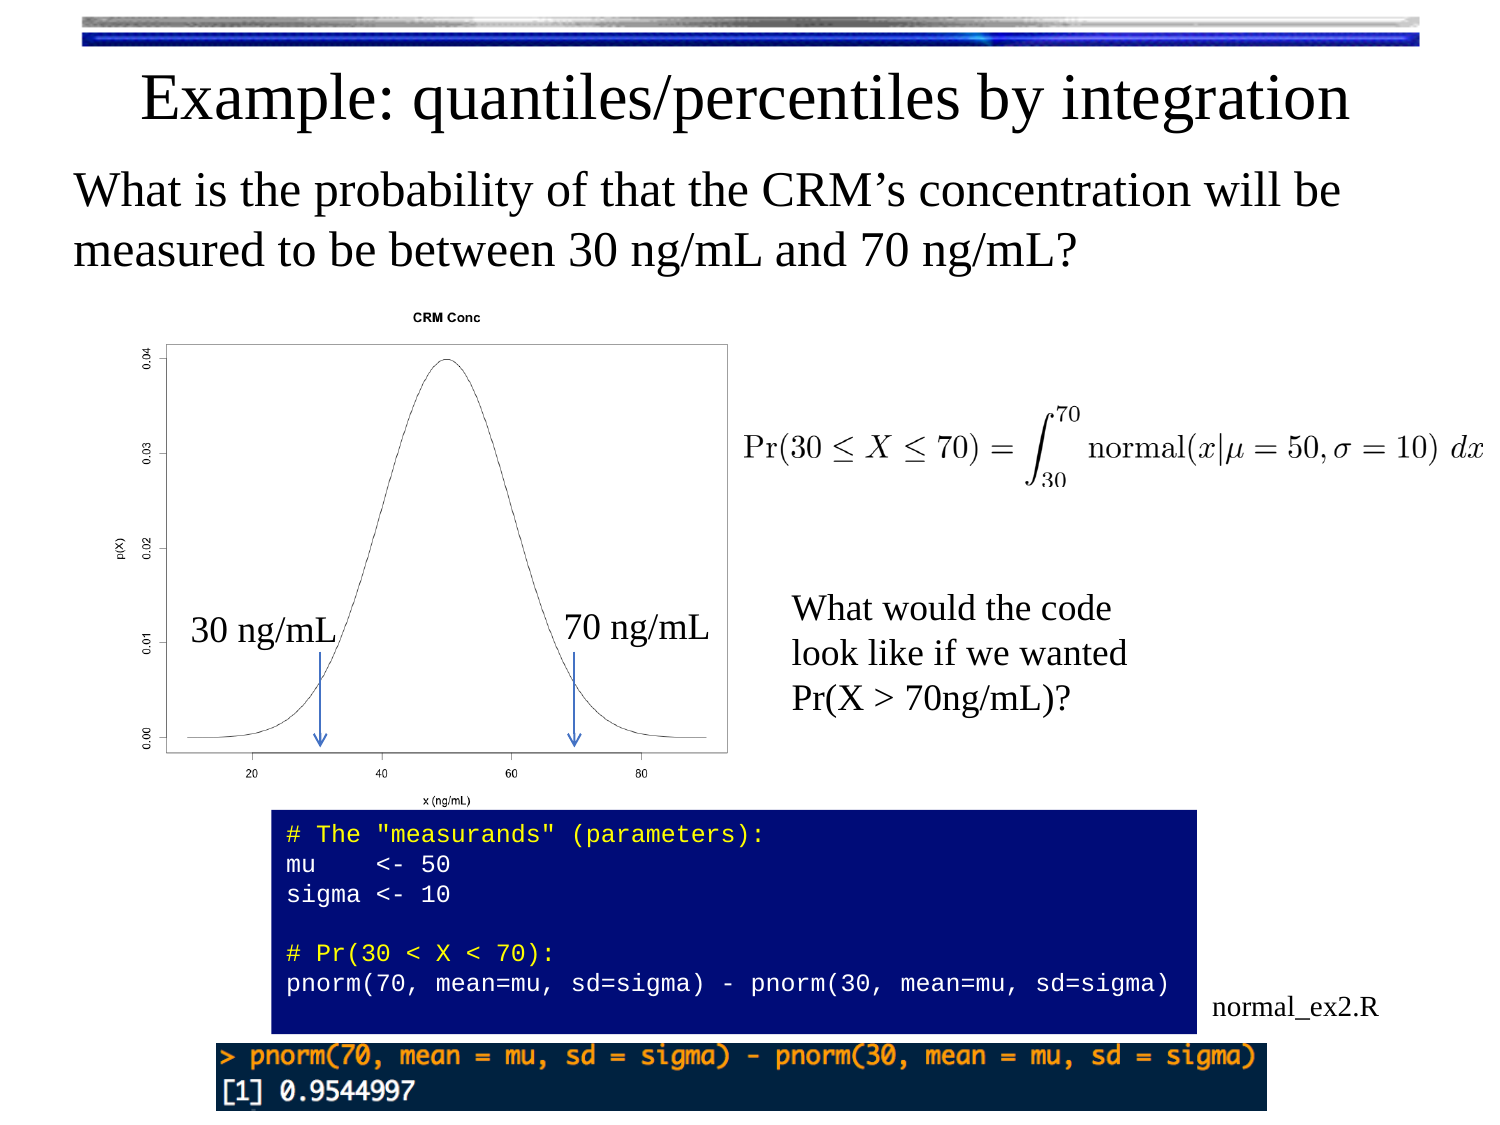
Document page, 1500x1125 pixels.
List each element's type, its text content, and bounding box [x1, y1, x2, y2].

text_box What would the code look like if we wanted Pr(X > 70ng/mL)? [776, 575, 1197, 726]
picture [111, 289, 1483, 821]
text_box # The "measurands" (parameters): mu <- 50 sigma <- 10 # Pr(30 < X < 70): pnorm(70, mean=mu, sd=sigma) - pnorm(30, mean=mu, sd=sigma) [271, 809, 1197, 1035]
text_box What is the probability of that the CRM’s concentration will be measured to be between 30 ng/mL and 70 ng/mL? [58, 168, 1446, 284]
text_box normal_ex2.R [1197, 979, 1395, 1030]
picture [79, 12, 1425, 52]
picture [216, 1043, 1267, 1111]
text_box Example: quantiles/percentiles by integration [0, 24, 1494, 168]
